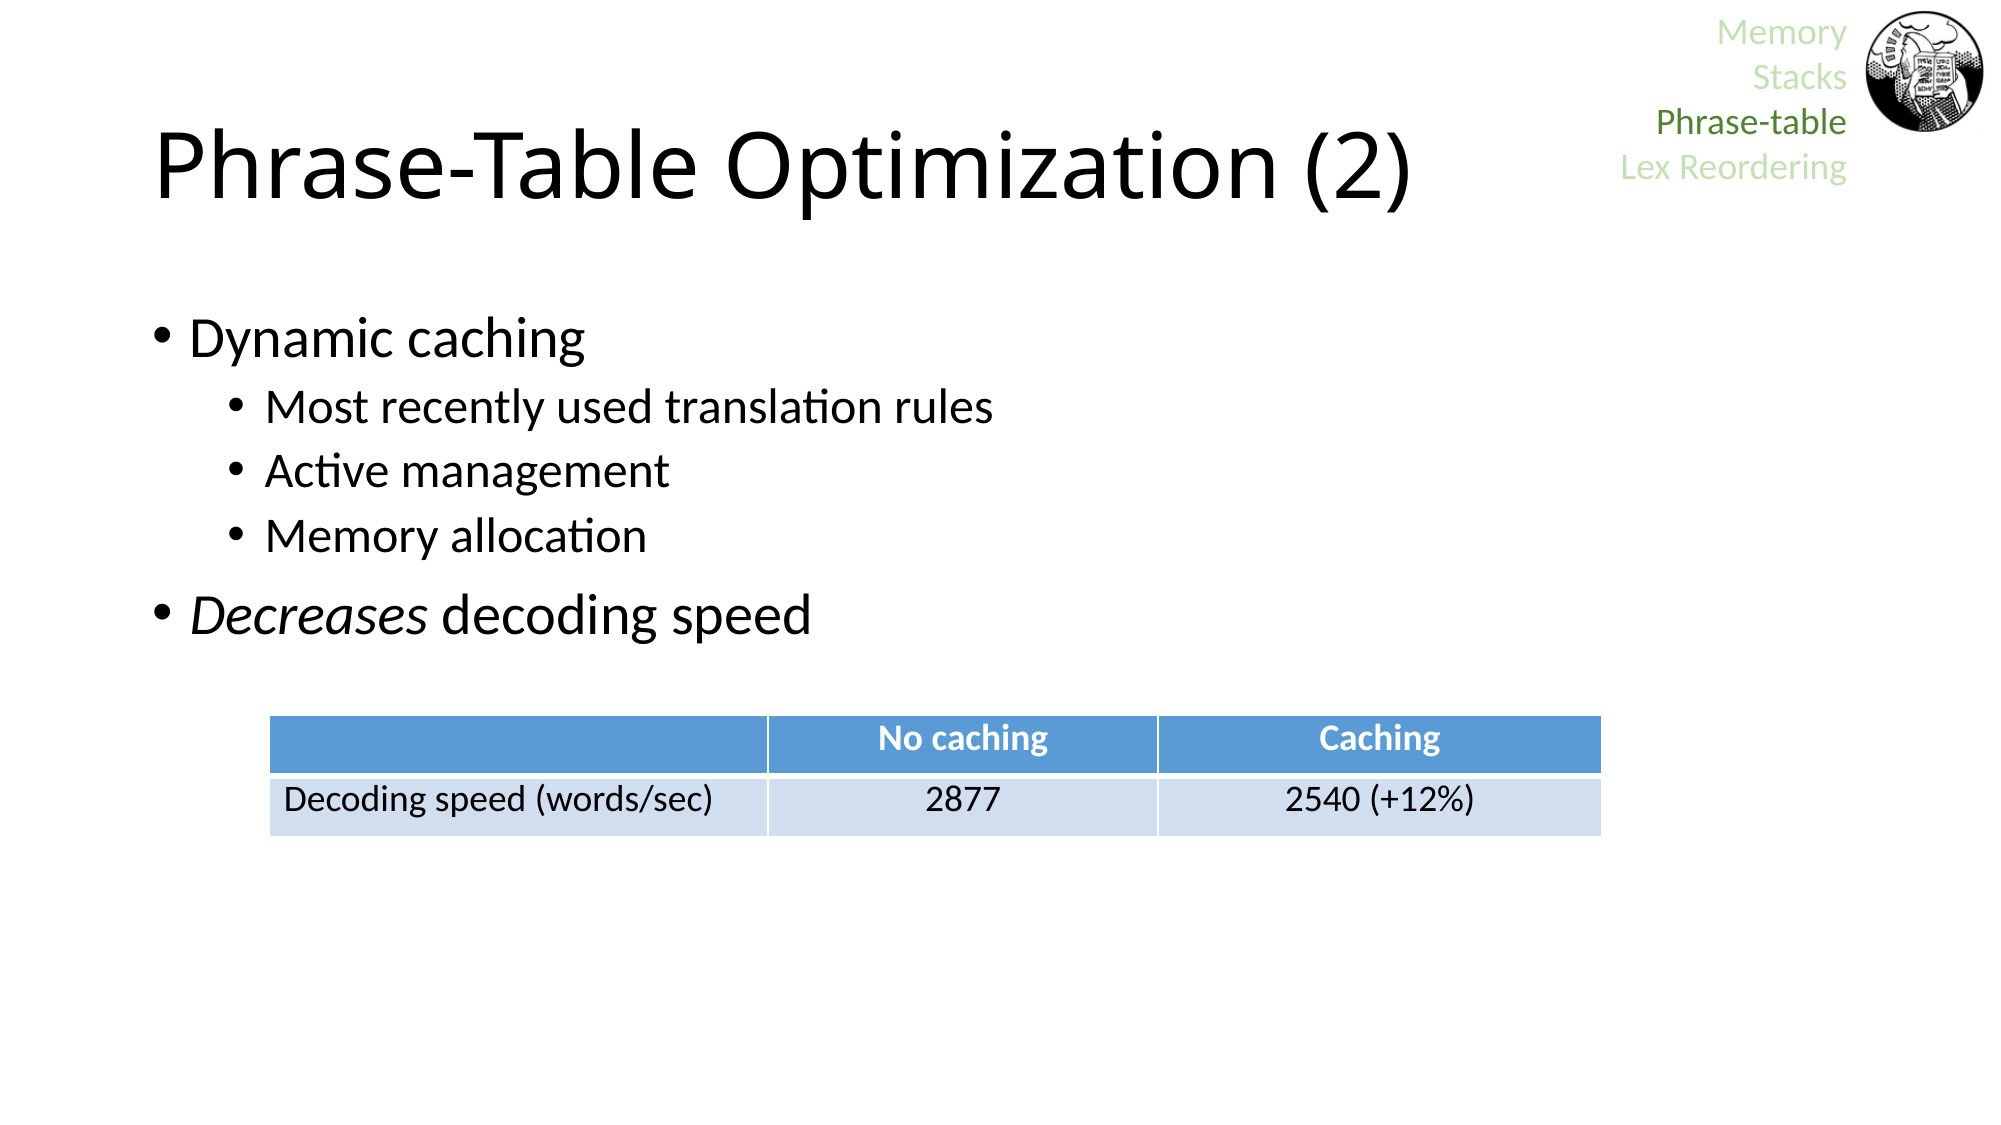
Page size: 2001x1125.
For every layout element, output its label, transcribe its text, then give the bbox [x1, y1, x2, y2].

table_cell Decoding speed (words/sec) [270, 779, 767, 836]
text_box Phrase-Table Optimization (2) [137, 59, 1863, 277]
picture [1863, 10, 1986, 134]
text_box Memory Stacks Phrase-table Lex Reordering [1584, 0, 1863, 195]
table_header No caching [769, 716, 1157, 773]
table_header [270, 716, 767, 773]
table_cell 2877 [769, 779, 1157, 836]
text_box Dynamic caching Most recently used translation rules Active management Memory allocation Decreases decoding speed [137, 299, 1863, 1013]
table_cell 2540 (+12%) [1159, 779, 1601, 836]
table_header Caching [1159, 716, 1601, 773]
